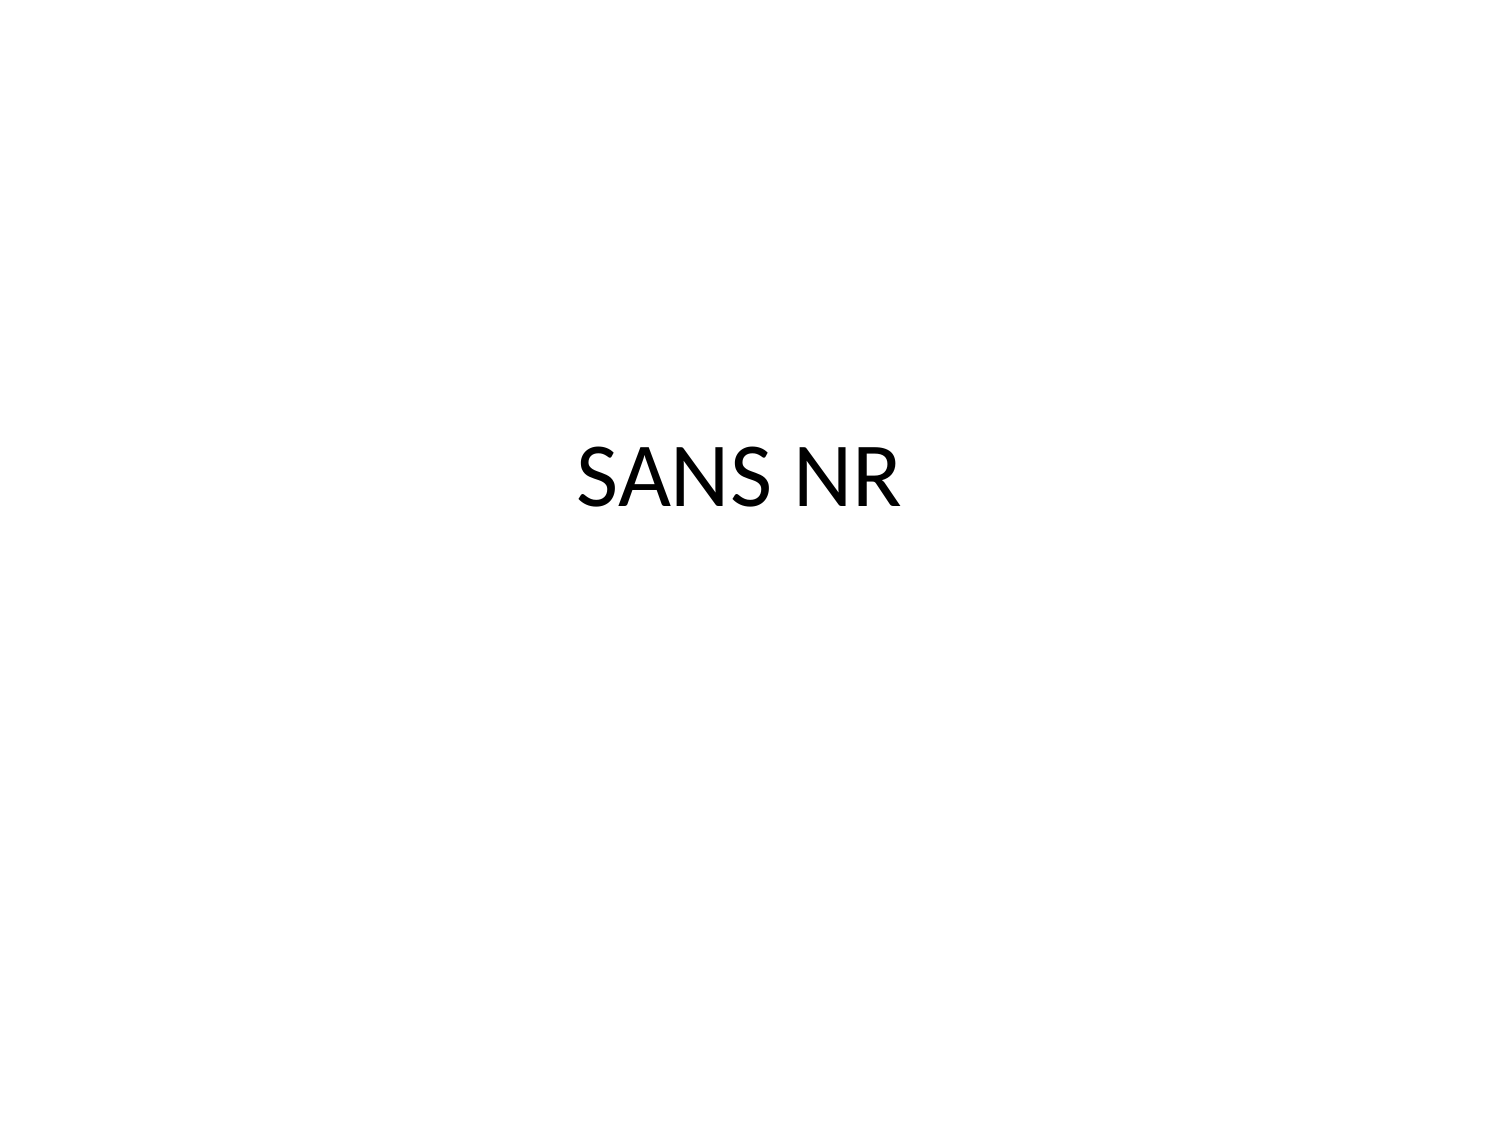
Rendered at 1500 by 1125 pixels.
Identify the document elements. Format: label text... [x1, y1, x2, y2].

title SANS NR [112, 349, 1388, 591]
